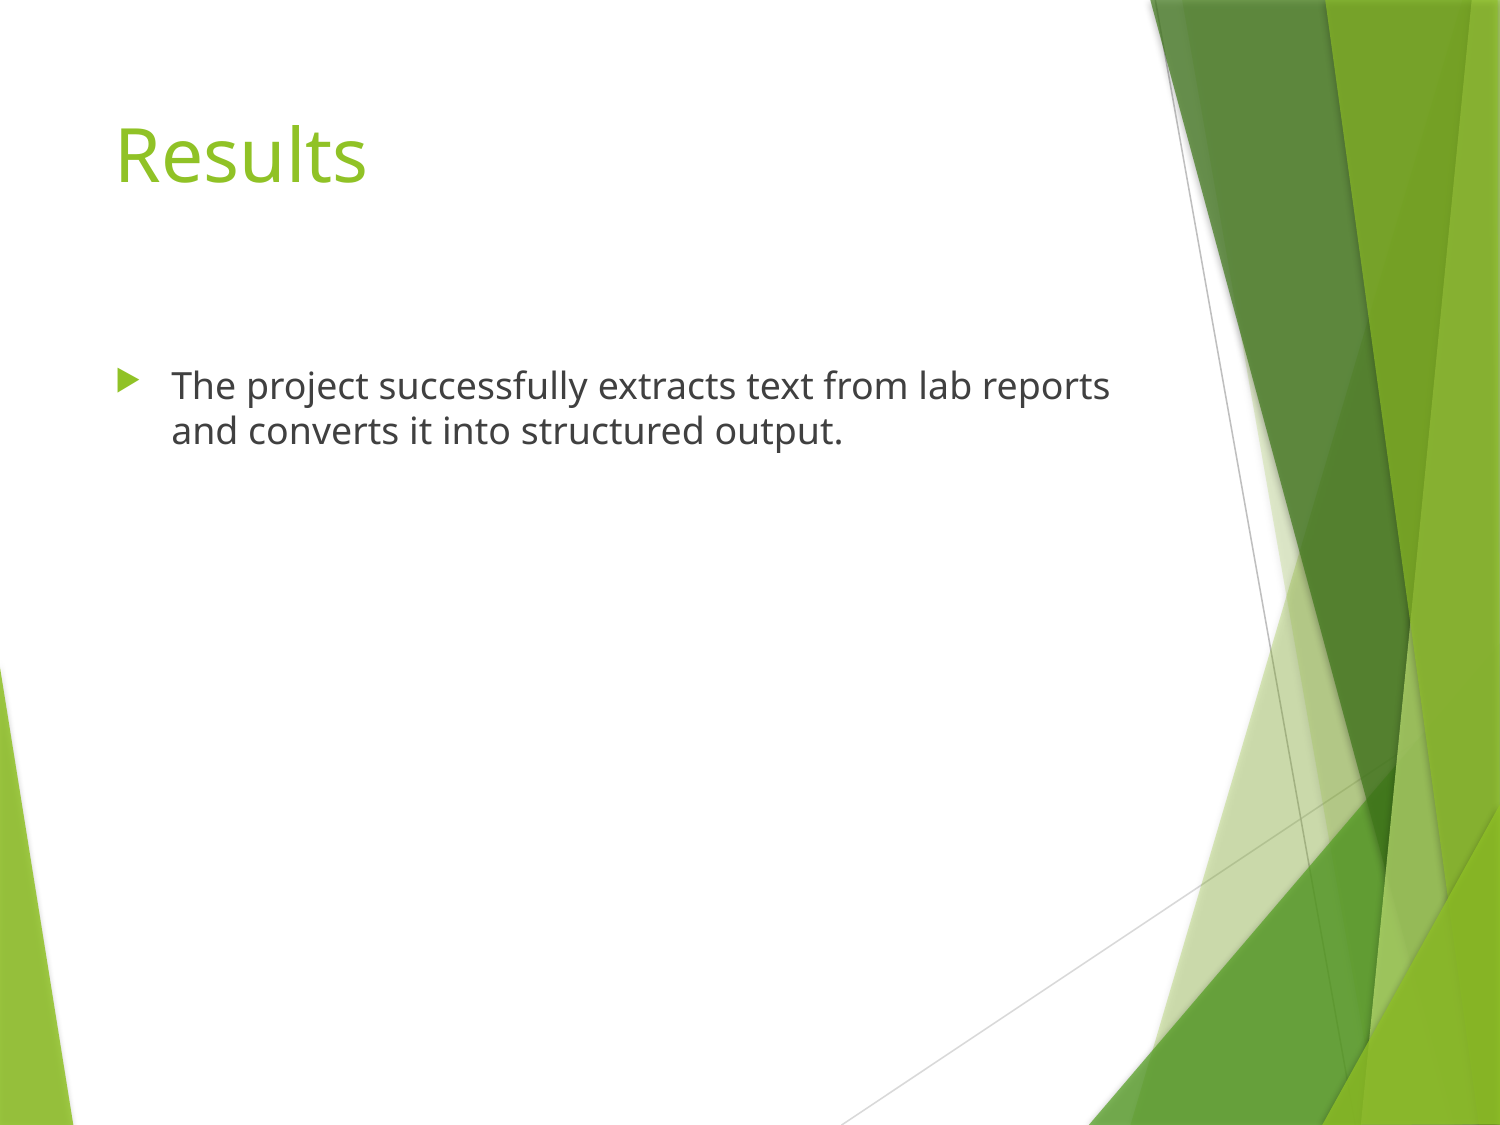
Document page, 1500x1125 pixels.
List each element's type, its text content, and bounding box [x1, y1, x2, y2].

title Results [99, 99, 1142, 317]
list The project successfully extracts text from lab reports and converts it into structured output. [99, 354, 1142, 992]
